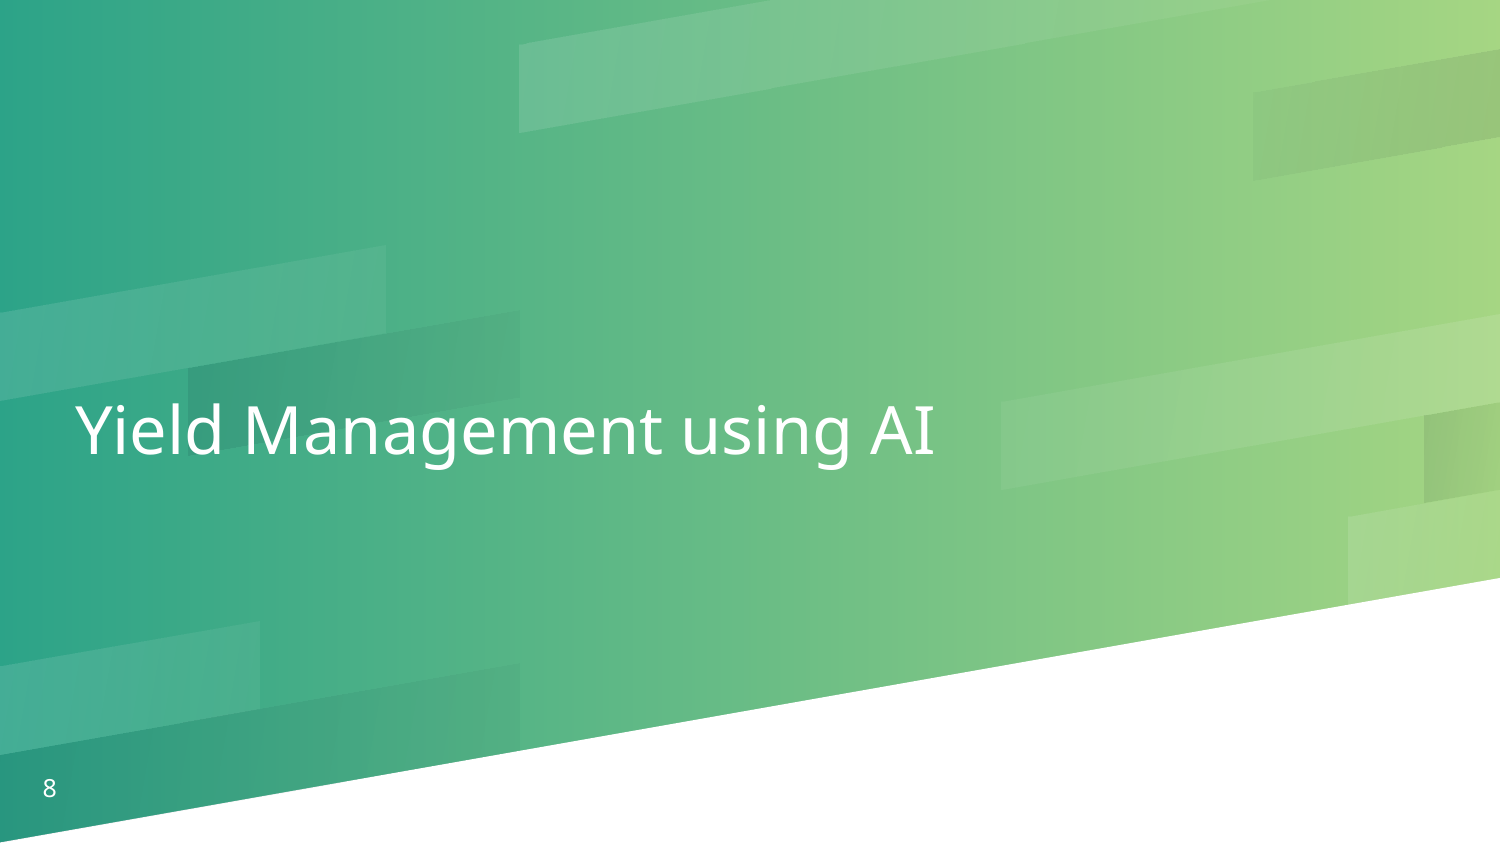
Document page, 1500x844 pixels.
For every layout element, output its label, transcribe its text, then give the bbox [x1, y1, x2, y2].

list Yield Management using AI [75, 128, 1104, 716]
slide_number ‹#› [42, 766, 122, 807]
